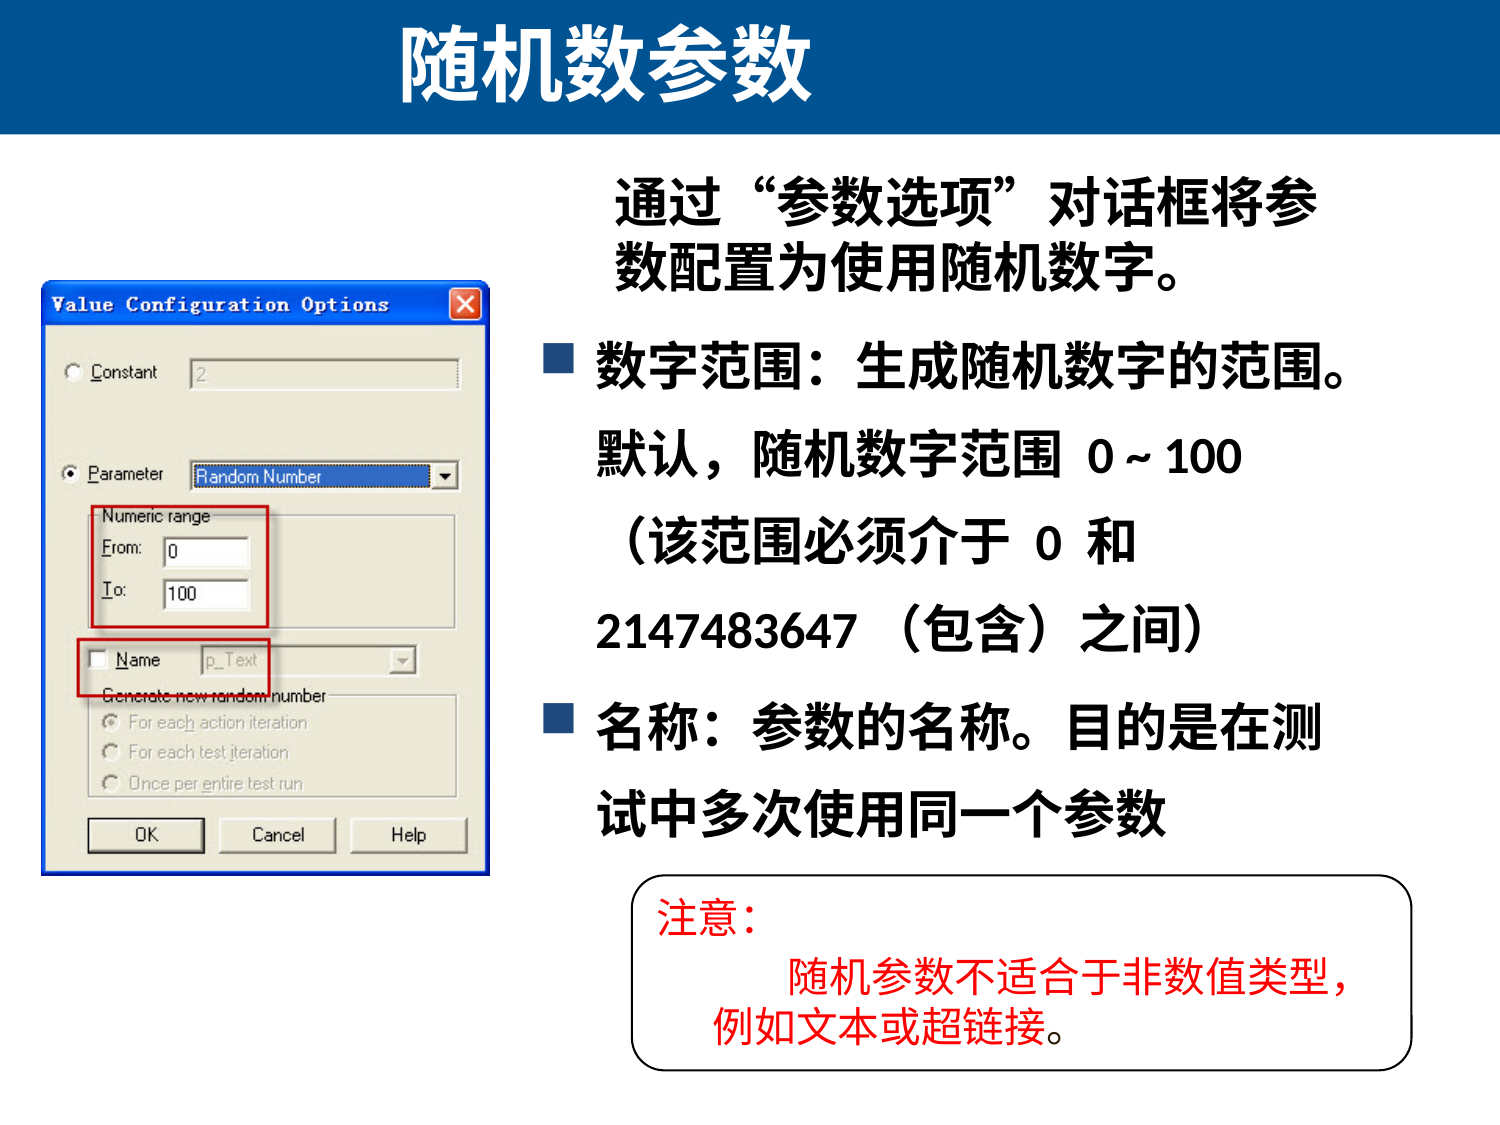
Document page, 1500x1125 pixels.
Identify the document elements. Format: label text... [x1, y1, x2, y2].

picture [40, 279, 490, 876]
list 通过“参数选项”对话框将参数配置为使用随机数字。 数字范围：生成随机数字的范围。默认，随机数字范围 0 ~ 100 （该范围必须介于 0 和 2147483647（包含）之间） 名称：参数的名称。目的是在测试中多次使用同一个参数 [524, 160, 1377, 1017]
title 随机数参数 [105, 31, 1106, 94]
text_box 注意： 随机参数不适合于非数值类型，例如文本或超链接。 [631, 875, 1412, 1071]
